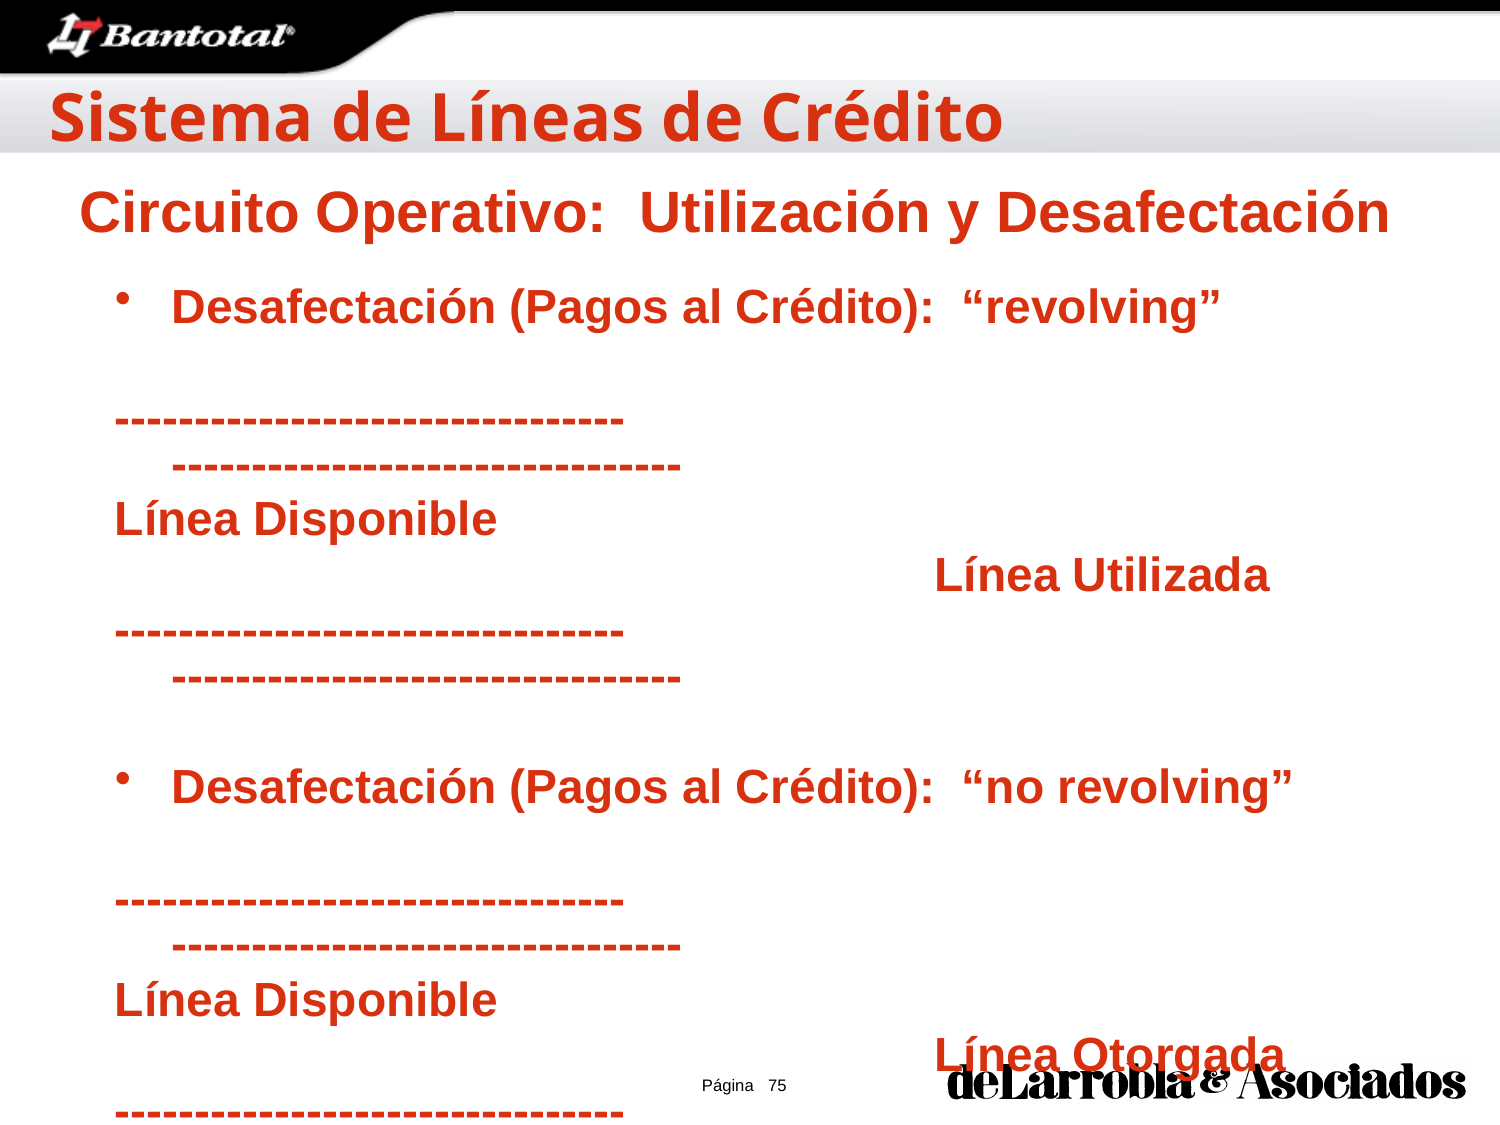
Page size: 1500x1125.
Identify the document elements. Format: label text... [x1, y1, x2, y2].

list Desafectación (Pagos al Crédito): “revolving” -------------------------------- -------------------------------- Línea Disponible Línea Utilizada -------------------------------- -------------------------------- Desafectación (Pagos al Crédito): “no revolving” -------------------------------- -------------------------------- Línea Disponible Línea Otorgada -------------------------------- -------------------------------- [99, 278, 1448, 1036]
picture [1413, 1057, 1471, 1106]
picture [0, 0, 1500, 153]
text_box Circuito Operativo: Utilización y Desafectación [64, 160, 1424, 268]
footer [149, 1036, 1413, 1125]
text_box Sistema de Líneas de Crédito [29, 46, 1307, 197]
